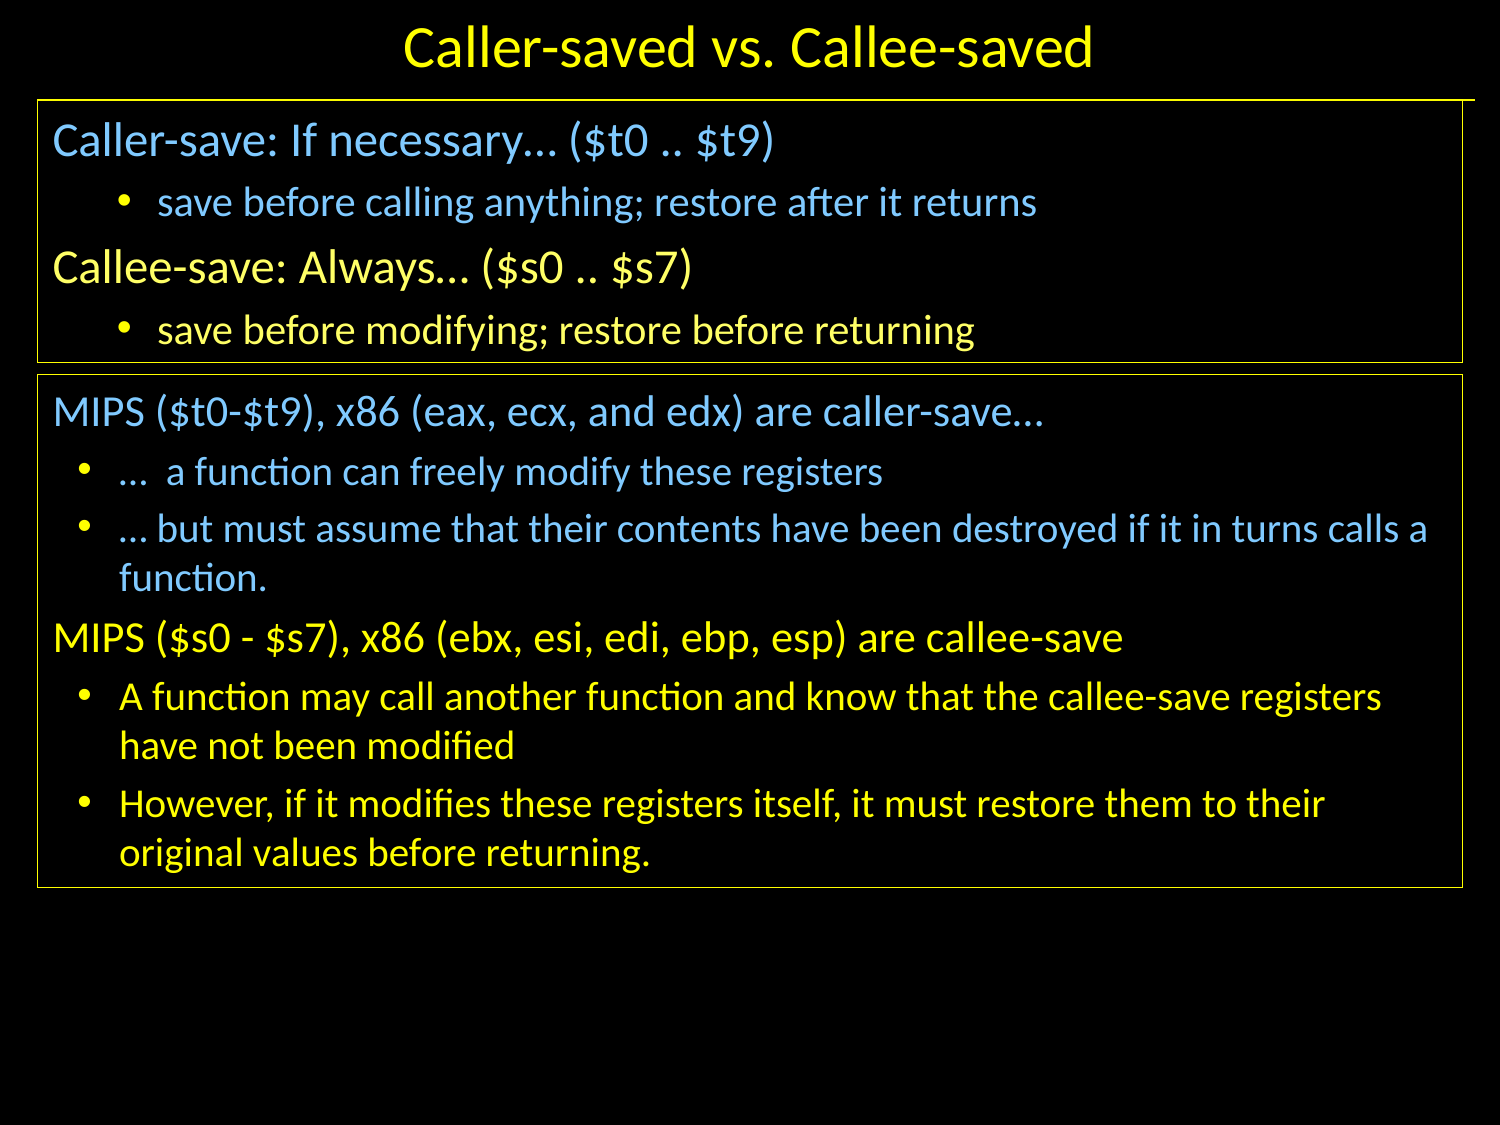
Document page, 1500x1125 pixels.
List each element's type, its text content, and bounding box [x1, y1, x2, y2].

title Caller-saved vs. Callee-saved [37, 0, 1463, 88]
text_box MIPS ($t0-$t9), x86 (eax, ecx, and edx) are caller-save… … a function can freely modify these registers … but must assume that their contents have been destroyed if it in turns calls a function. MIPS ($s0 - $s7), x86 (ebx, esi, edi, ebp, esp) are callee-save A function may call another function and know that the callee-save registers have not been modified However, if it modifies these registers itself, it must restore them to their original values before returning. [37, 374, 1463, 888]
list Caller-save: If necessary… ($t0 .. $t9) save before calling anything; restore after it returns Callee-save: Always… ($s0 .. $s7) save before modifying; restore before returning [37, 99, 1463, 363]
